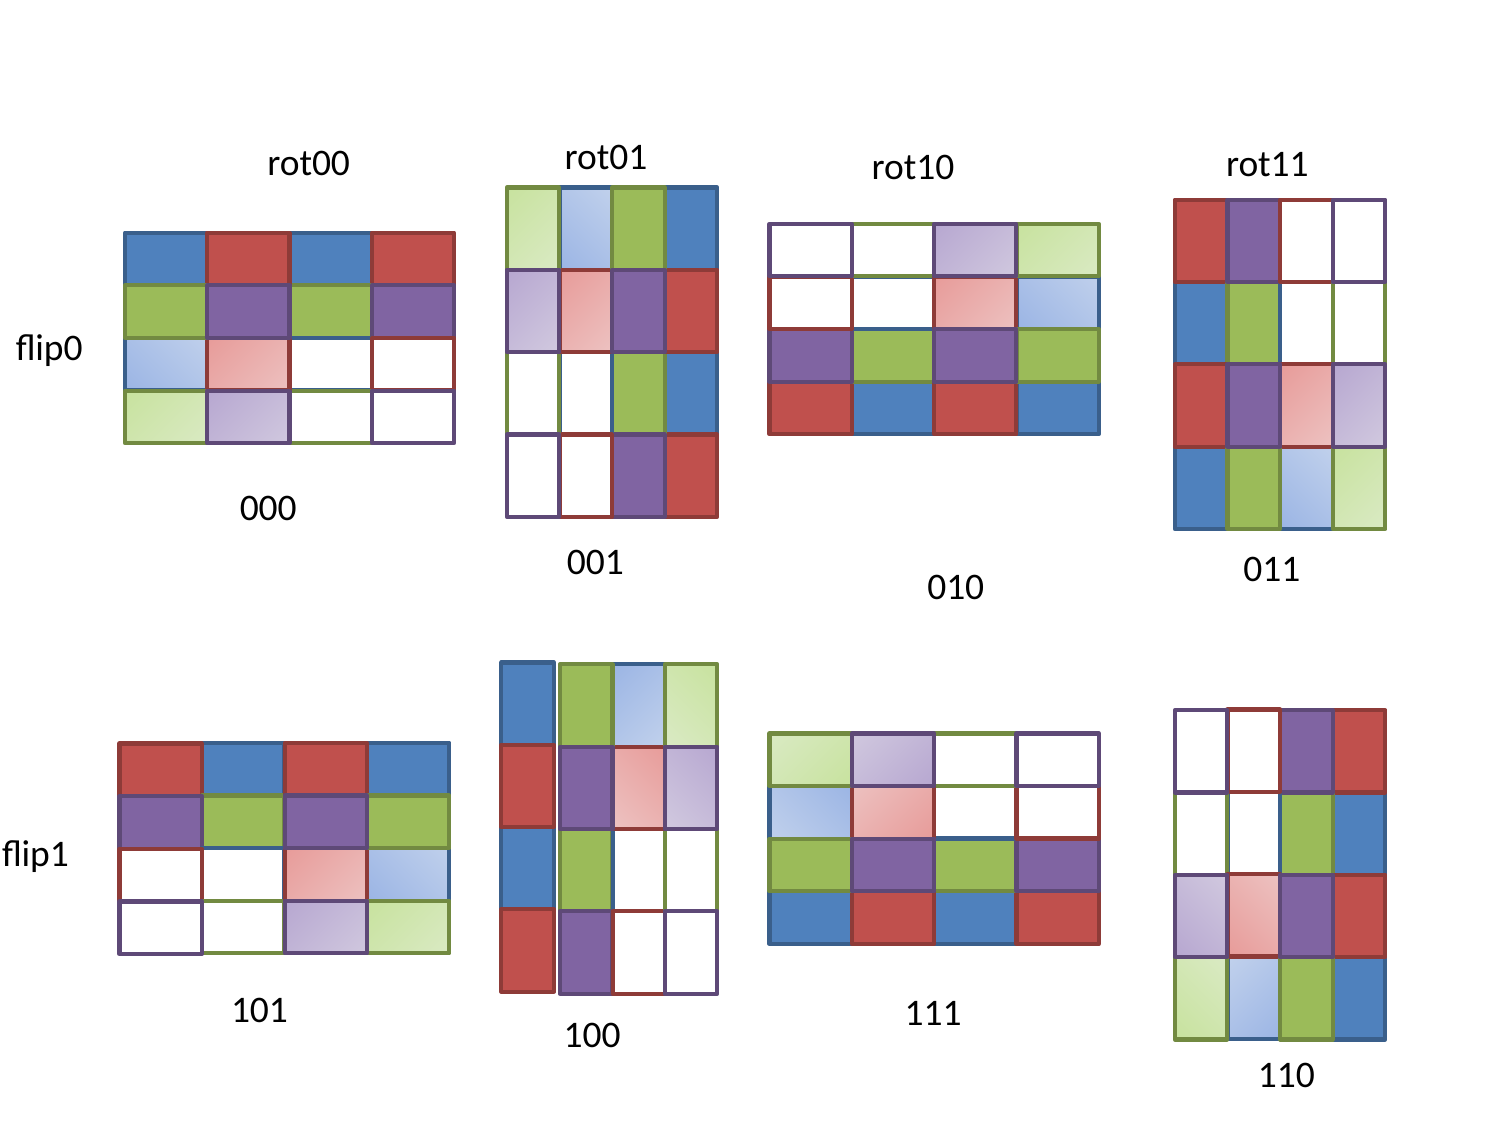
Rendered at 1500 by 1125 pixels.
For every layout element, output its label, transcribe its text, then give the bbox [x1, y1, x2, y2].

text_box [1174, 709, 1386, 1040]
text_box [124, 232, 455, 444]
text_box 010 [912, 554, 1019, 615]
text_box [500, 662, 718, 994]
text_box 100 [548, 1003, 655, 1063]
text_box 001 [552, 529, 658, 590]
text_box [769, 223, 1099, 435]
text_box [447, 246, 777, 458]
text_box rot10 [856, 134, 995, 195]
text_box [769, 732, 1099, 945]
text_box 011 [1228, 536, 1335, 596]
text_box rot11 [1211, 131, 1349, 191]
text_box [1115, 258, 1445, 470]
text_box flip0 [1, 315, 119, 376]
text_box rot01 [549, 124, 688, 185]
text_box rot00 [252, 130, 391, 191]
text_box 111 [889, 981, 996, 1041]
text_box 000 [225, 475, 331, 536]
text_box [119, 742, 450, 955]
text_box 110 [1243, 1049, 1349, 1103]
text_box flip1 [0, 821, 114, 882]
text_box 101 [216, 978, 323, 1038]
